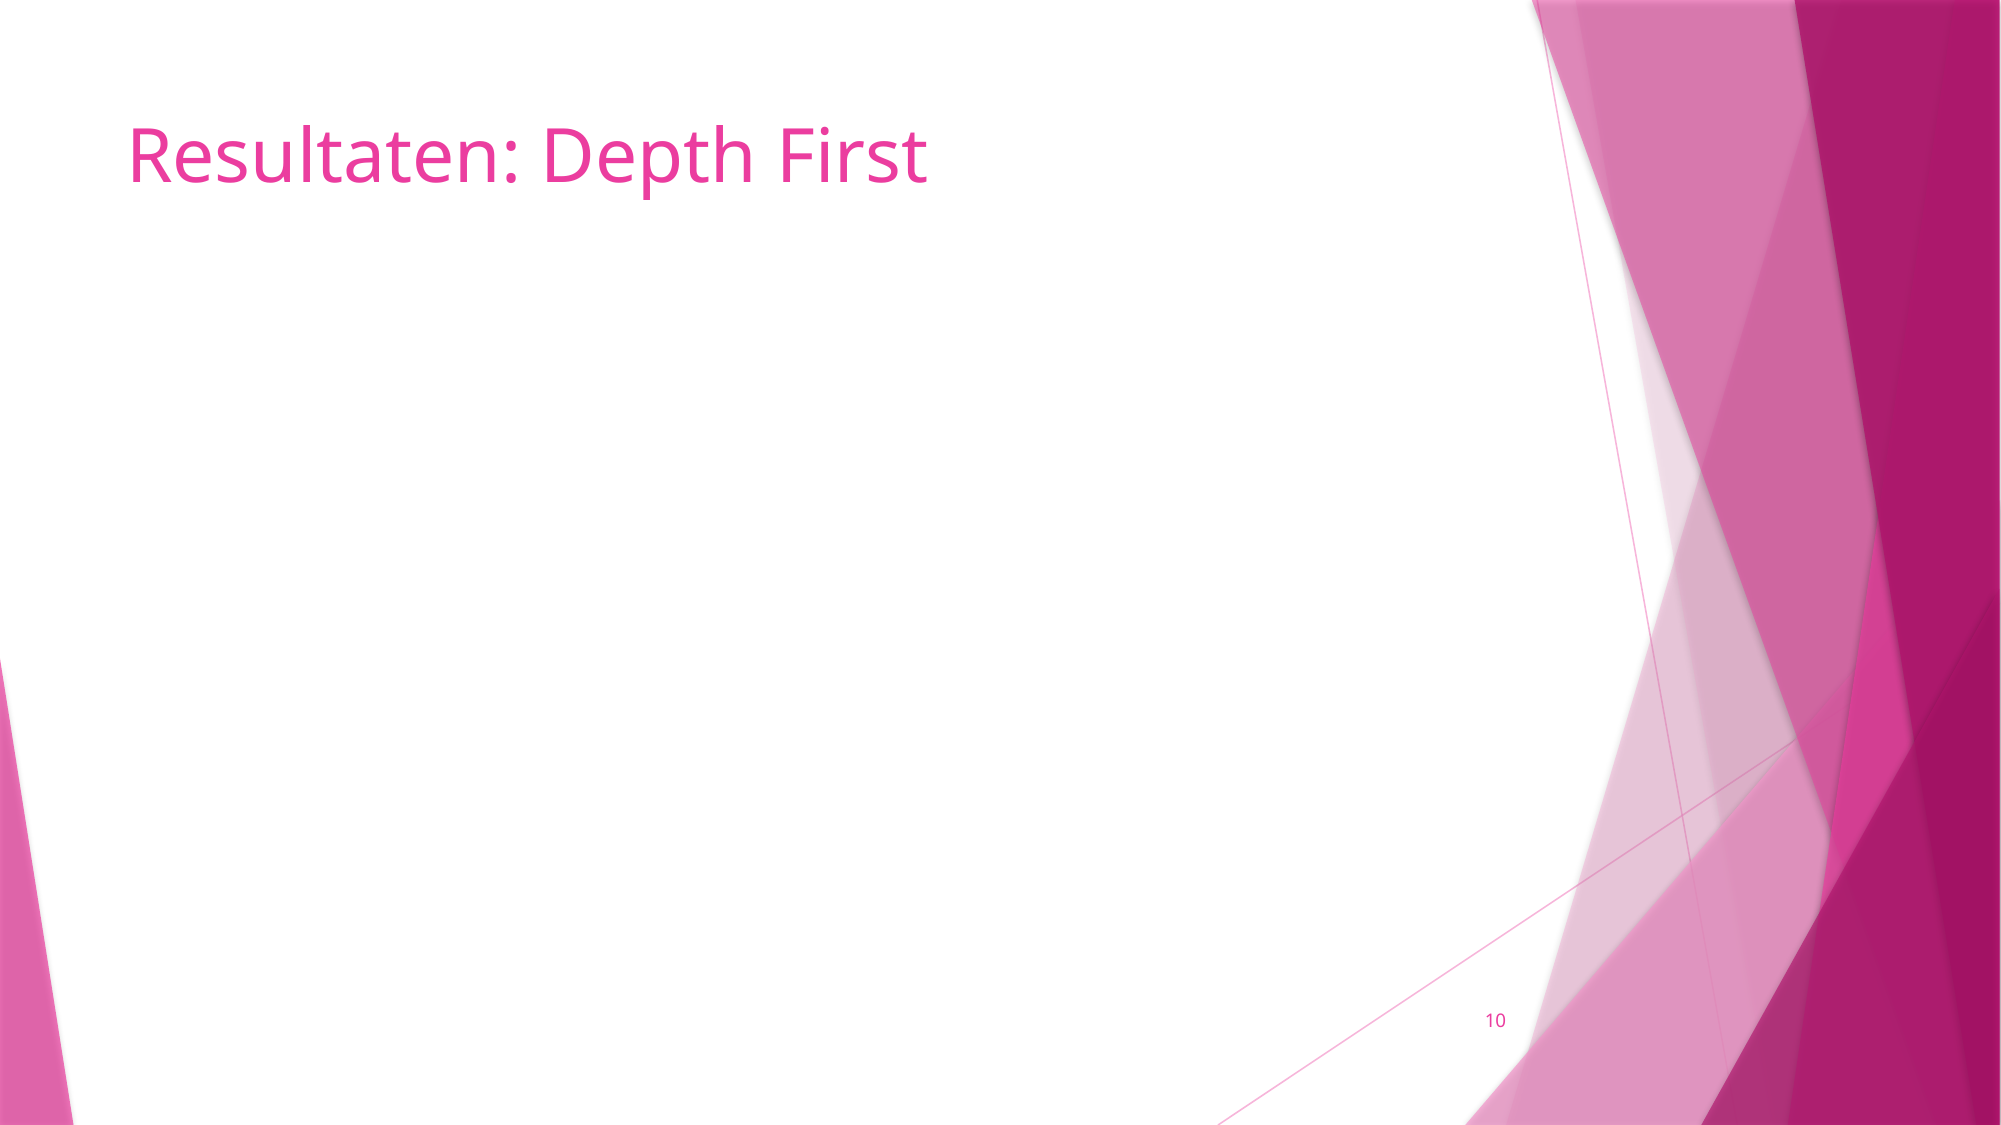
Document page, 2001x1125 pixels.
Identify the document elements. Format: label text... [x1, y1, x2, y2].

slide_number 10 [1409, 991, 1522, 1051]
title Resultaten: Depth First [111, 99, 1522, 317]
